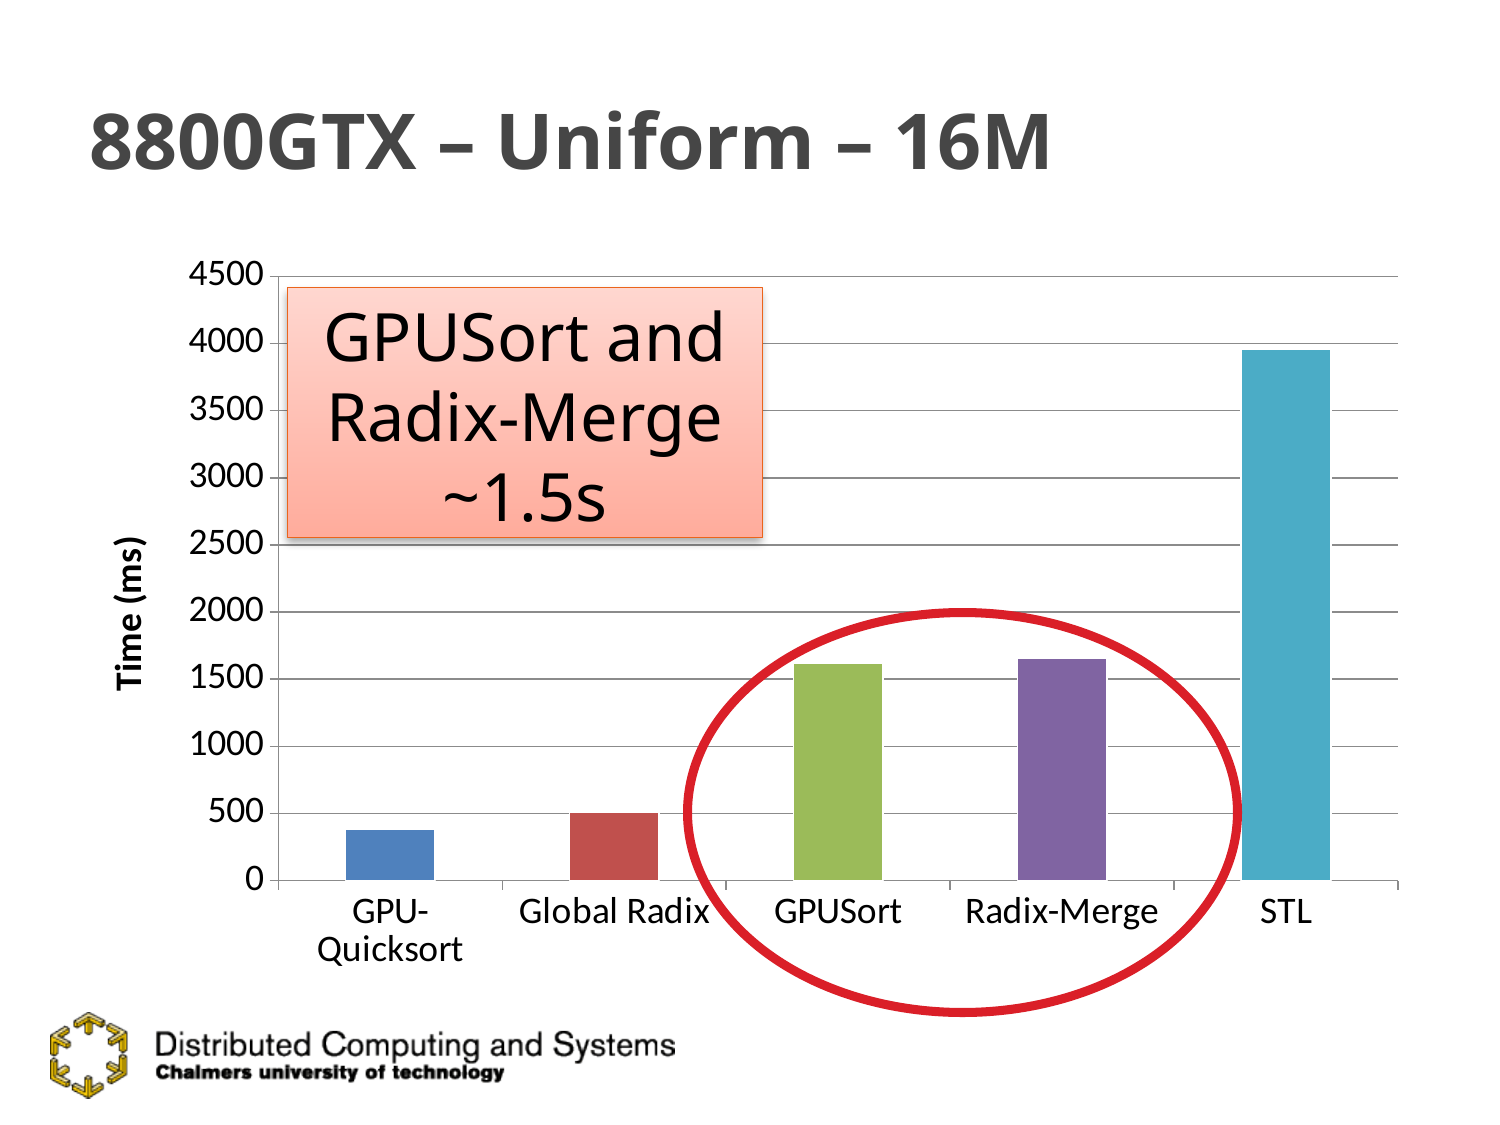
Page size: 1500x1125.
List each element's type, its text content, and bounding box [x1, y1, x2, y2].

picture [50, 1012, 675, 1099]
chart [74, 242, 1426, 986]
text_box [844, 998, 1081, 1018]
title 8800GTX – Uniform – 16M [75, 45, 1425, 233]
